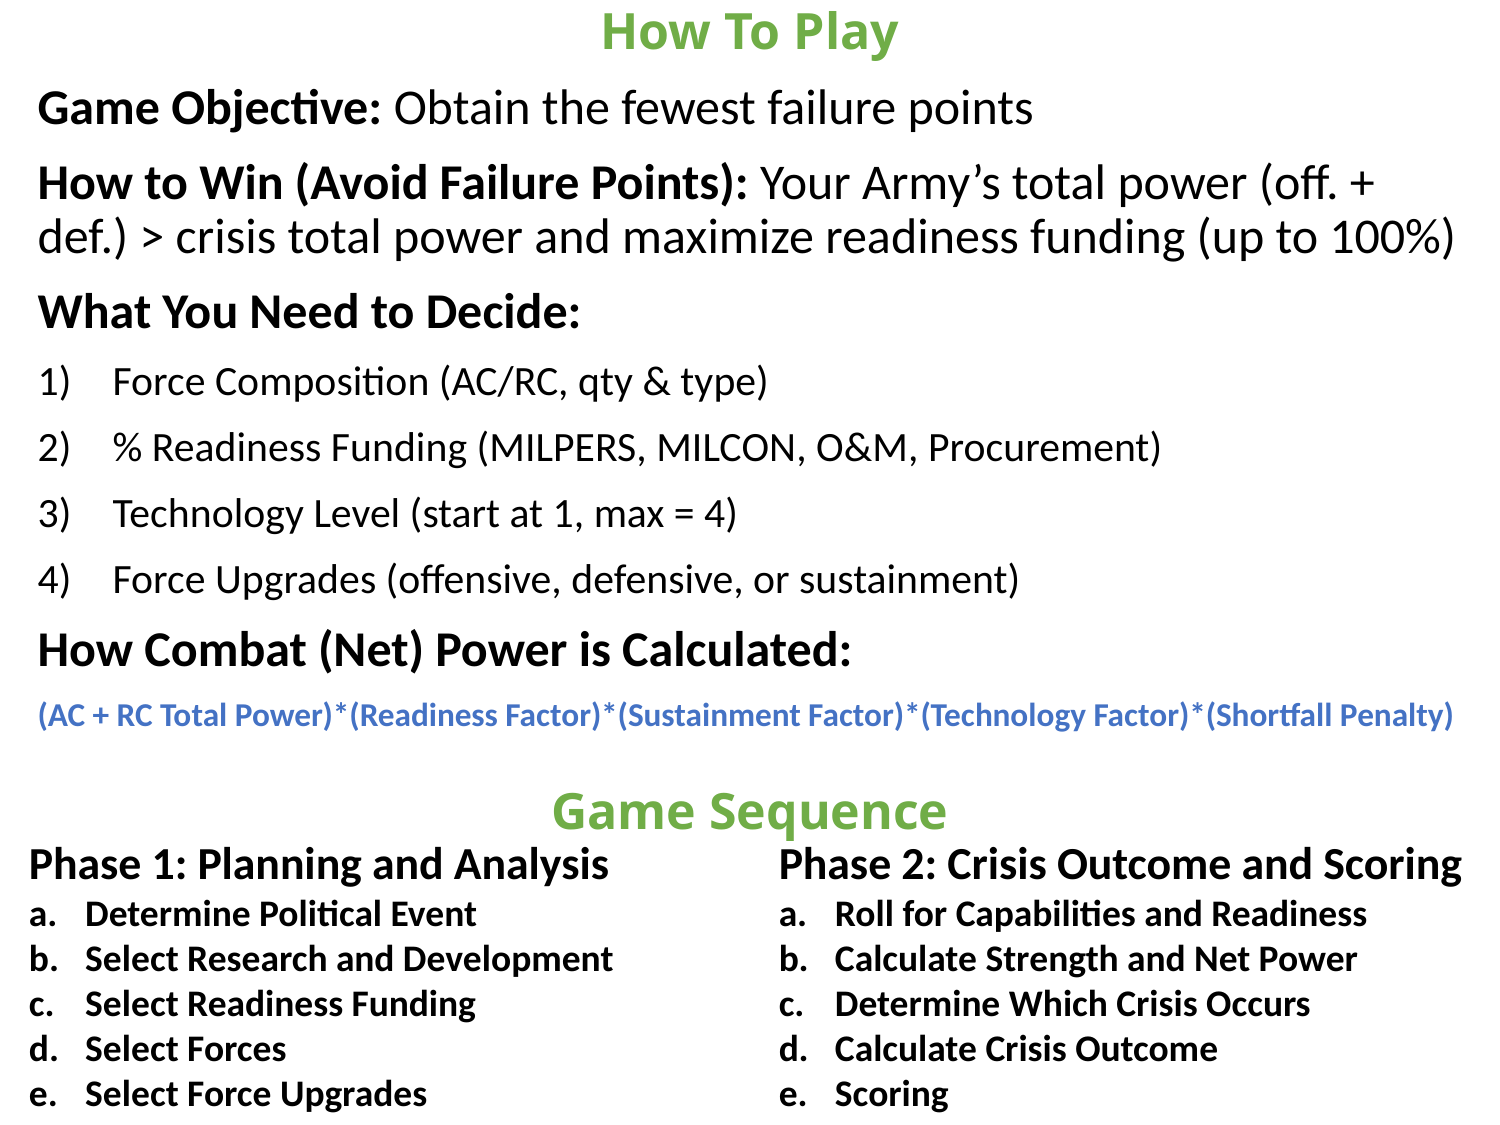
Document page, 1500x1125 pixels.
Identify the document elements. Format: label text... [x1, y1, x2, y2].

text_box How To Play Game Objective: Obtain the fewest failure points How to Win (Avoid Failure Points): Your Army’s total power (off. + def.) > crisis total power and maximize readiness funding (up to 100%) What You Need to Decide: Force Composition (AC/RC, qty & type) % Readiness Funding (MILPERS, MILCON, O&M, Procurement) Technology Level (start at 1, max = 4) Force Upgrades (offensive, defensive, or sustainment) How Combat (Net) Power is Calculated: (AC + RC Total Power)*(Readiness Factor)*(Sustainment Factor)*(Technology Factor)*(Shortfall Penalty) [22, 0, 1478, 768]
text_box Game Sequence [22, 778, 1478, 826]
text_box Phase 1: Planning and Analysis Determine Political Event Select Research and Development Select Readiness Funding Select Forces Select Force Upgrades [14, 826, 763, 1122]
text_box Phase 2: Crisis Outcome and Scoring Roll for Capabilities and Readiness Calculate Strength and Net Power Determine Which Crisis Occurs Calculate Crisis Outcome Scoring [763, 826, 1500, 1122]
